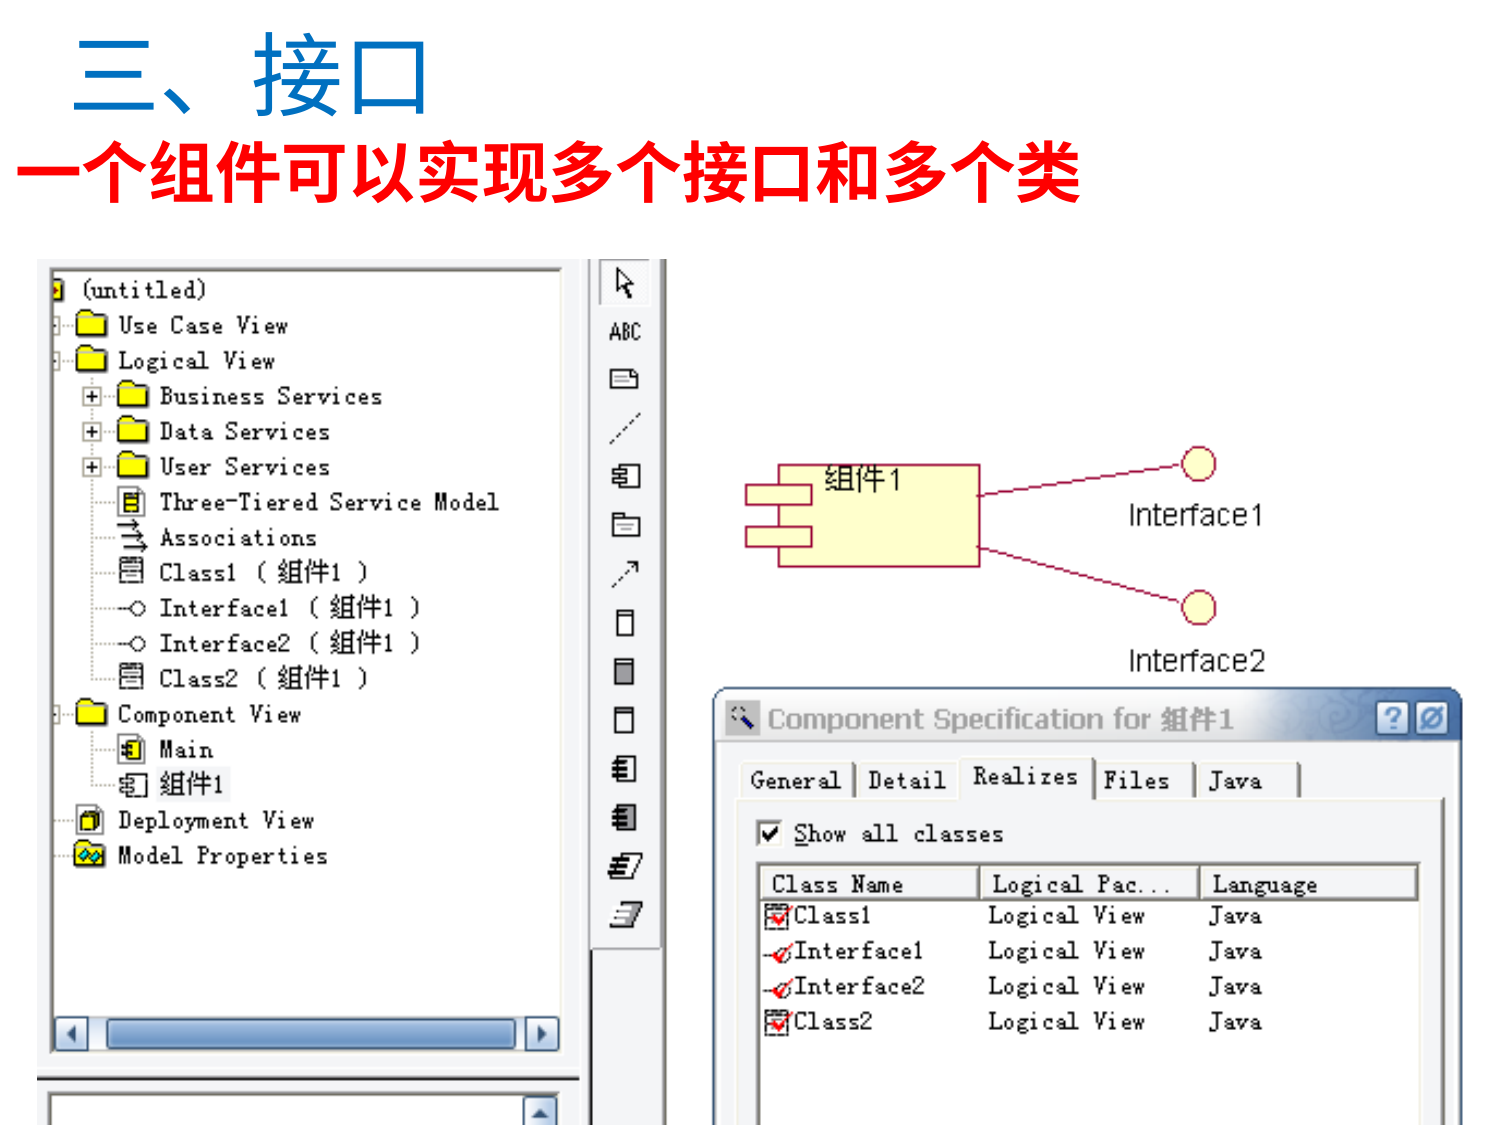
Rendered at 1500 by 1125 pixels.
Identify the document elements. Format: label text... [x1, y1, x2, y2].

picture [37, 259, 1500, 1125]
title 一个组件可以实现多个接口和多个类 [0, 119, 1450, 233]
text_box 三、接口 [53, 21, 1329, 139]
